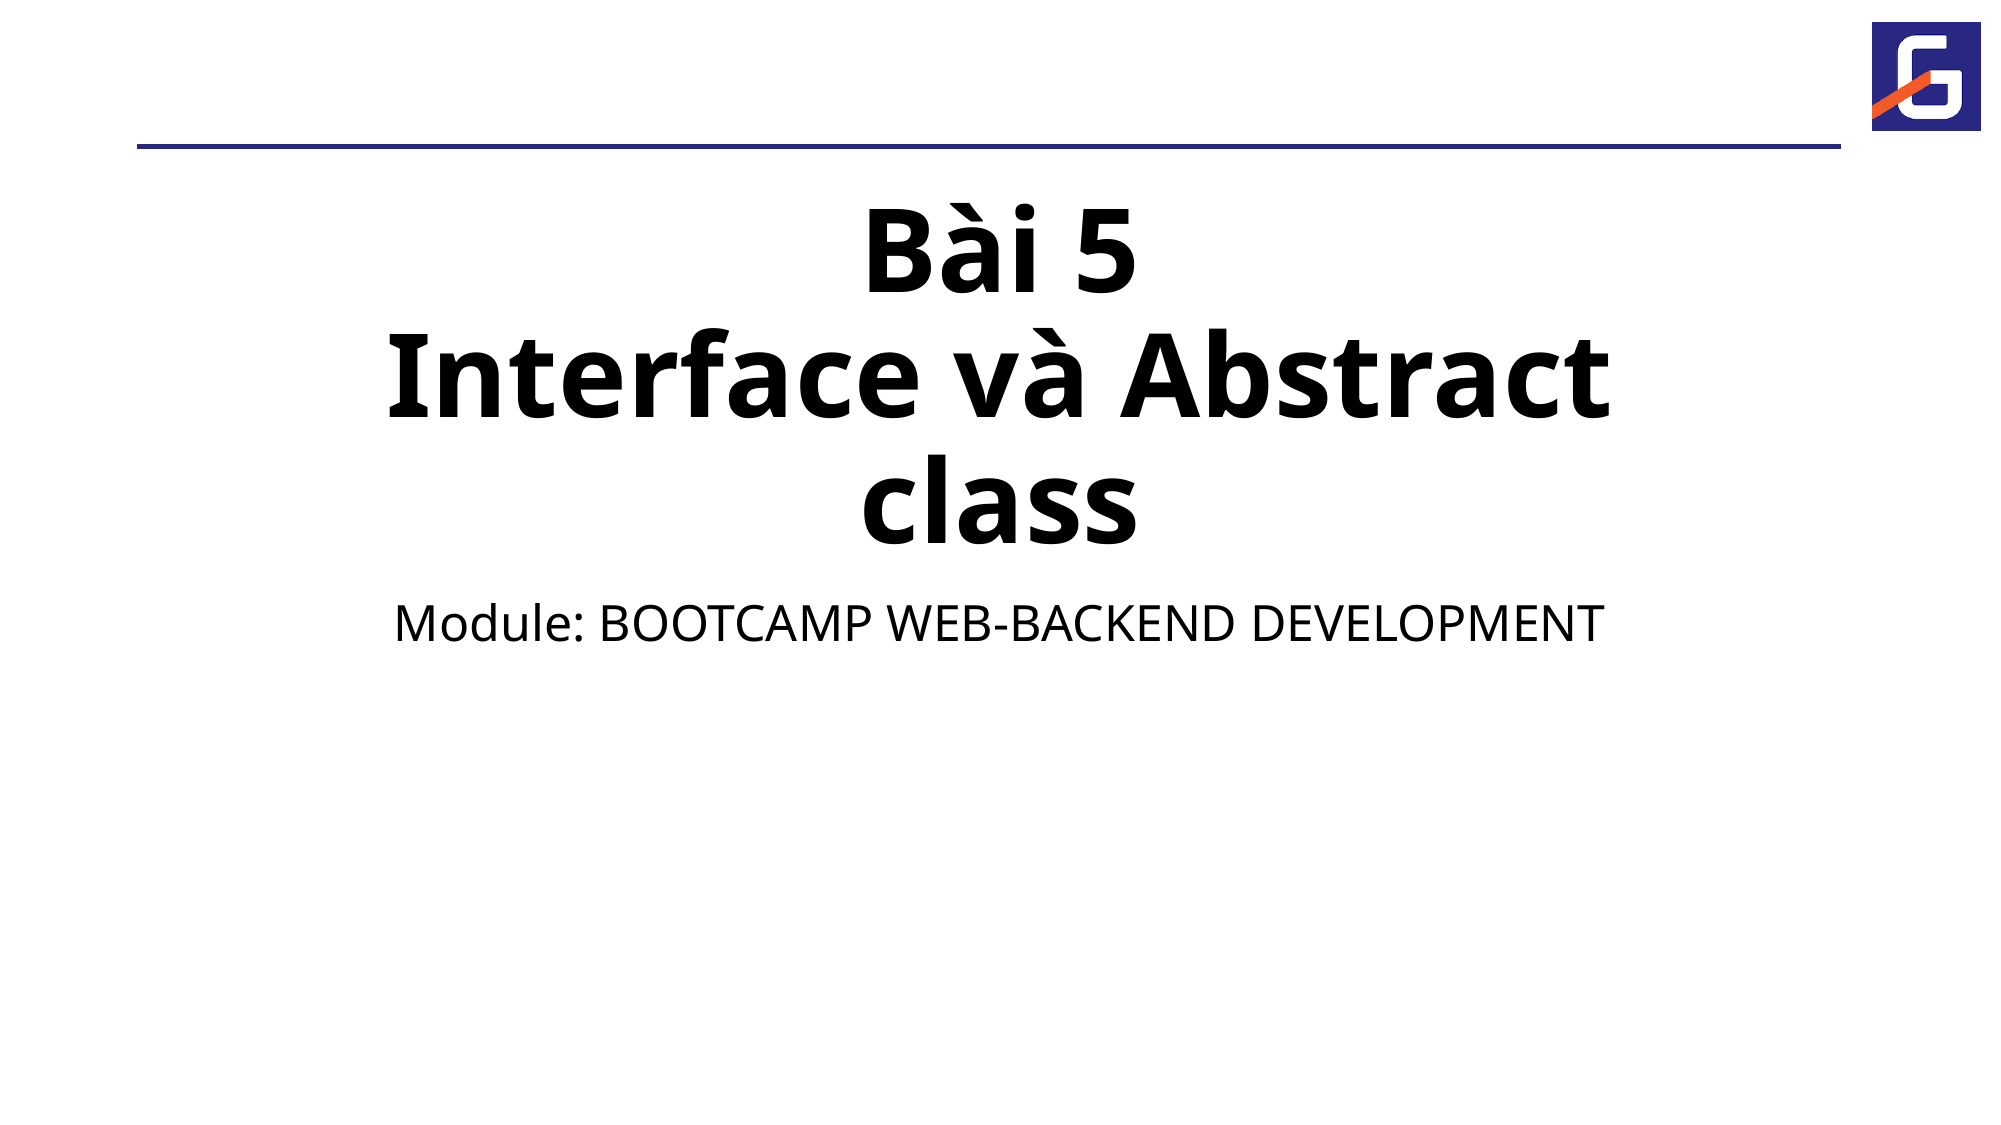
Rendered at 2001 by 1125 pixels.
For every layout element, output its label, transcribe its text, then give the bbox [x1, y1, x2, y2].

subtitle Module: BOOTCAMP WEB-BACKEND DEVELOPMENT [249, 590, 1750, 863]
picture [1872, 22, 1981, 131]
title Bài 5 Interface và Abstract class [249, 184, 1750, 576]
